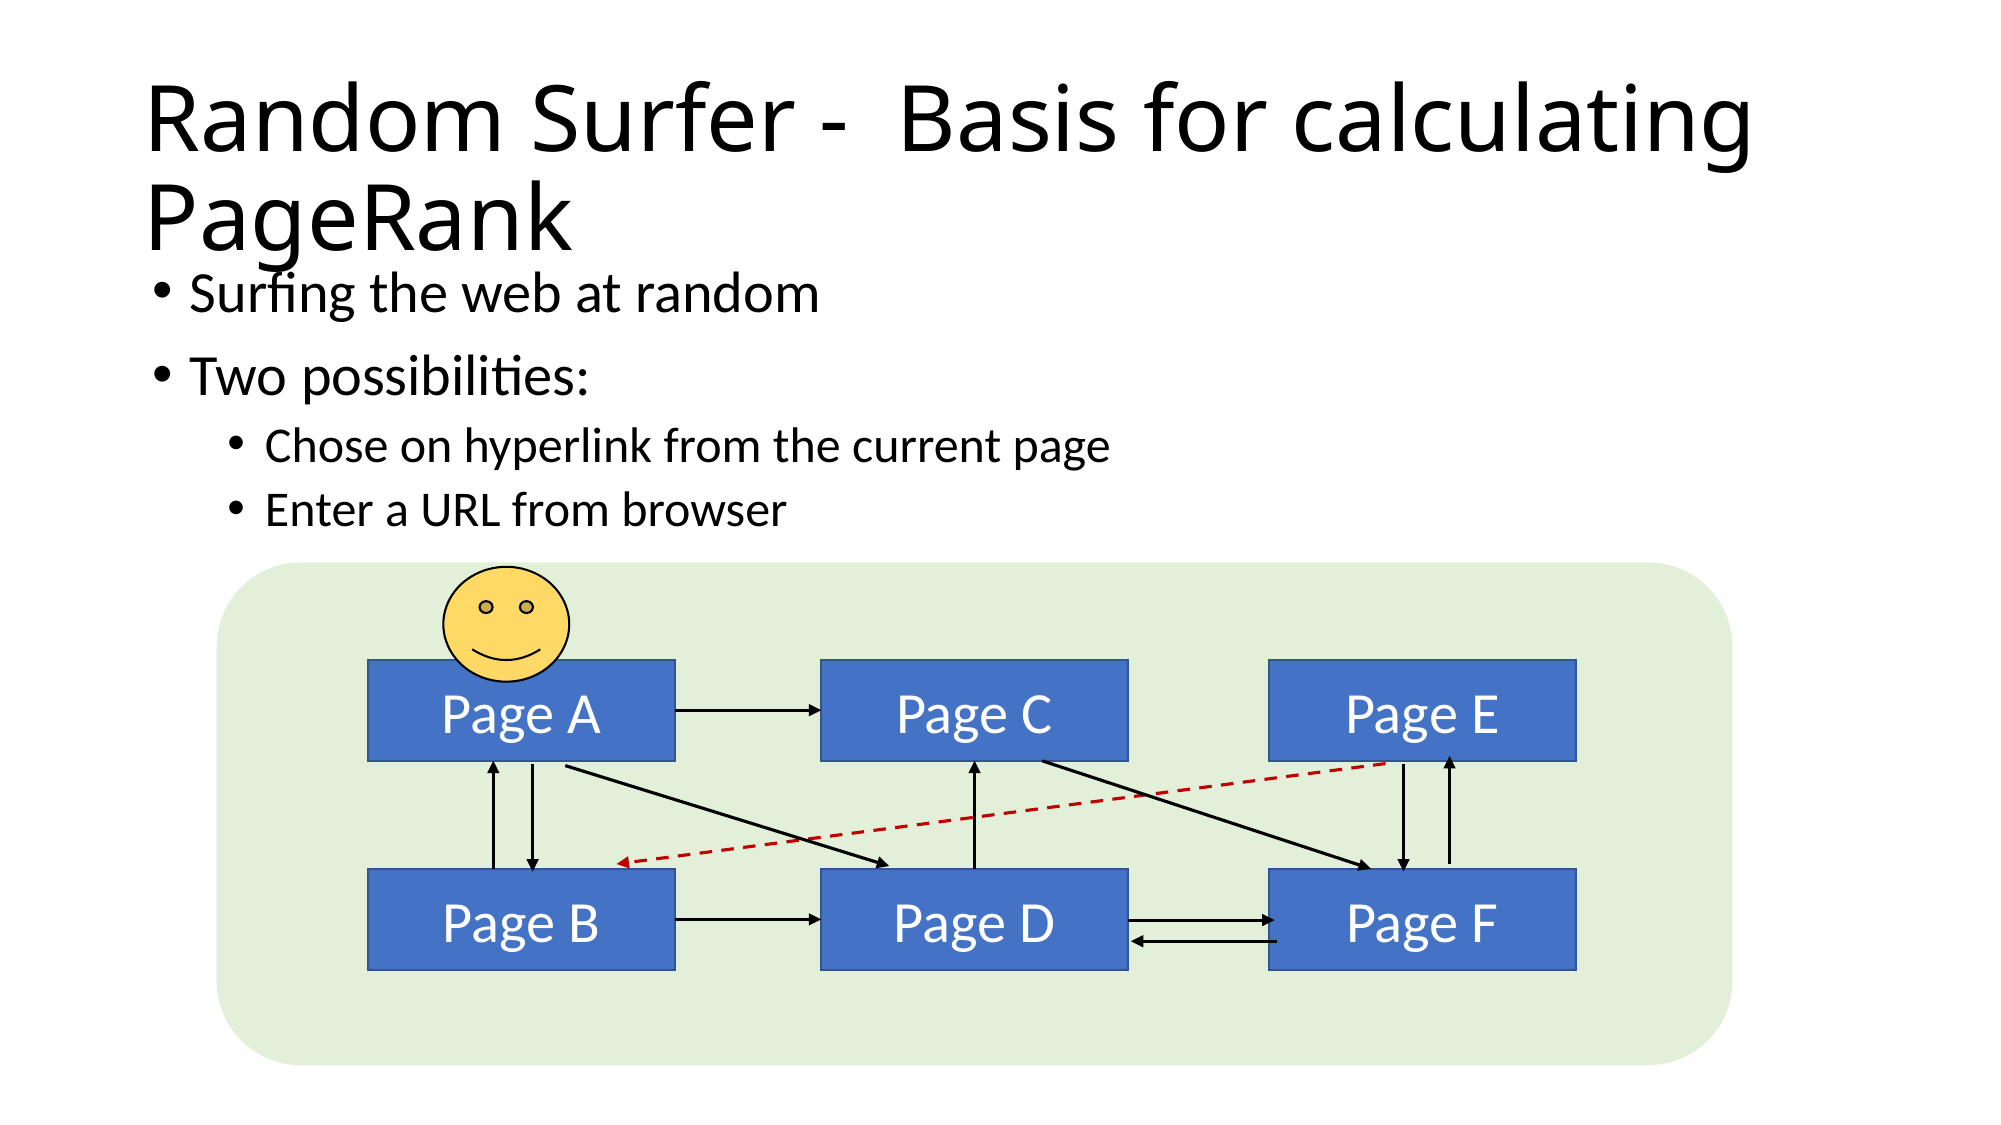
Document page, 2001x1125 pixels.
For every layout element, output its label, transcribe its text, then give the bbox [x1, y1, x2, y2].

title Random Surfer - Basis for calculating PageRank [129, 62, 1925, 281]
list Surfing the web at random Two possibilities: Chose on hyperlink from the current page Enter a URL from browser [137, 254, 1863, 969]
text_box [216, 562, 1733, 1066]
